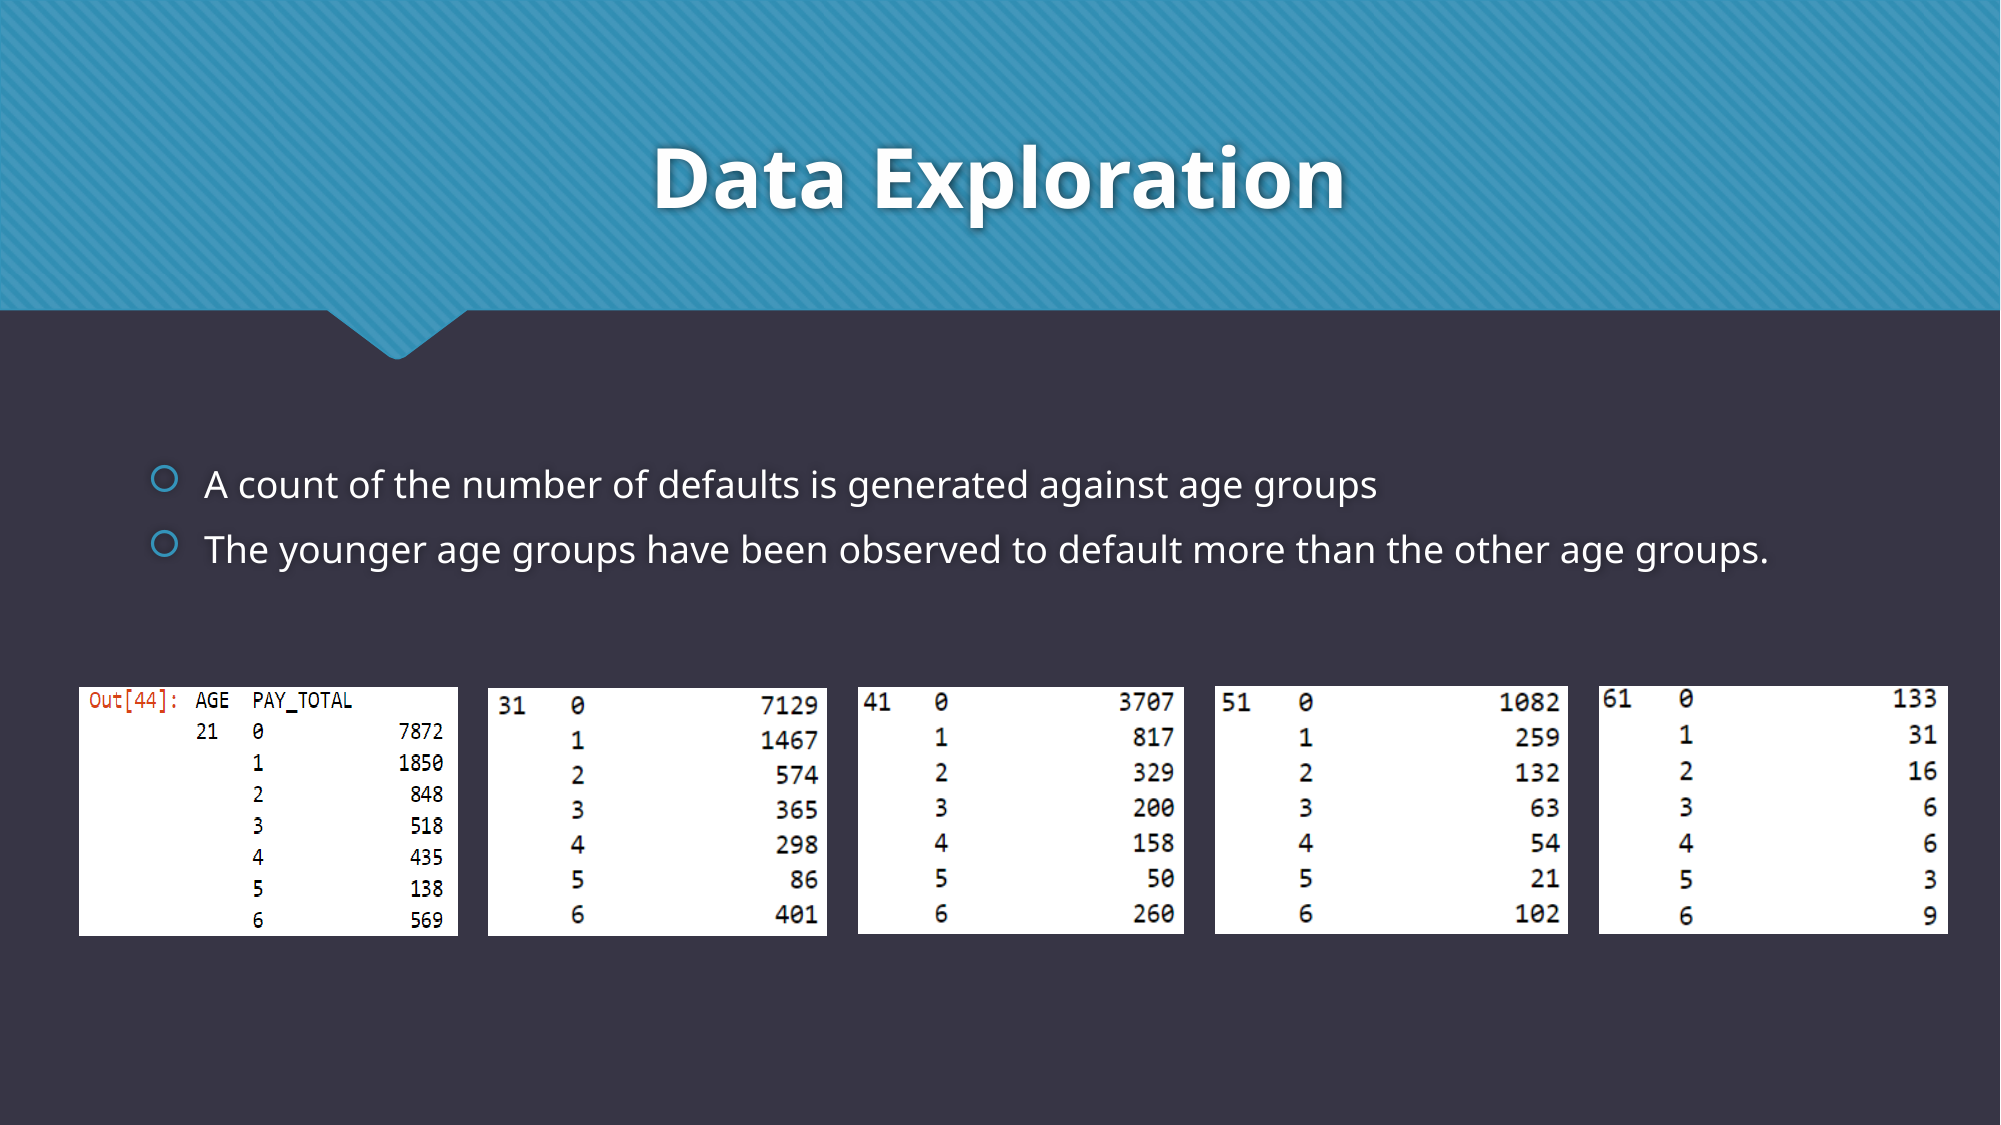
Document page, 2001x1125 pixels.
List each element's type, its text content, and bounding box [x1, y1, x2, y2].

title Data Exploration [132, 73, 1868, 233]
picture [857, 687, 1184, 935]
picture [1214, 685, 1568, 935]
list A count of the number of defaults is generated against age groups The younger age groups have been observed to default more than the other age groups. [132, 250, 1865, 847]
picture [1599, 685, 1948, 935]
picture [487, 688, 827, 936]
picture [79, 687, 459, 936]
